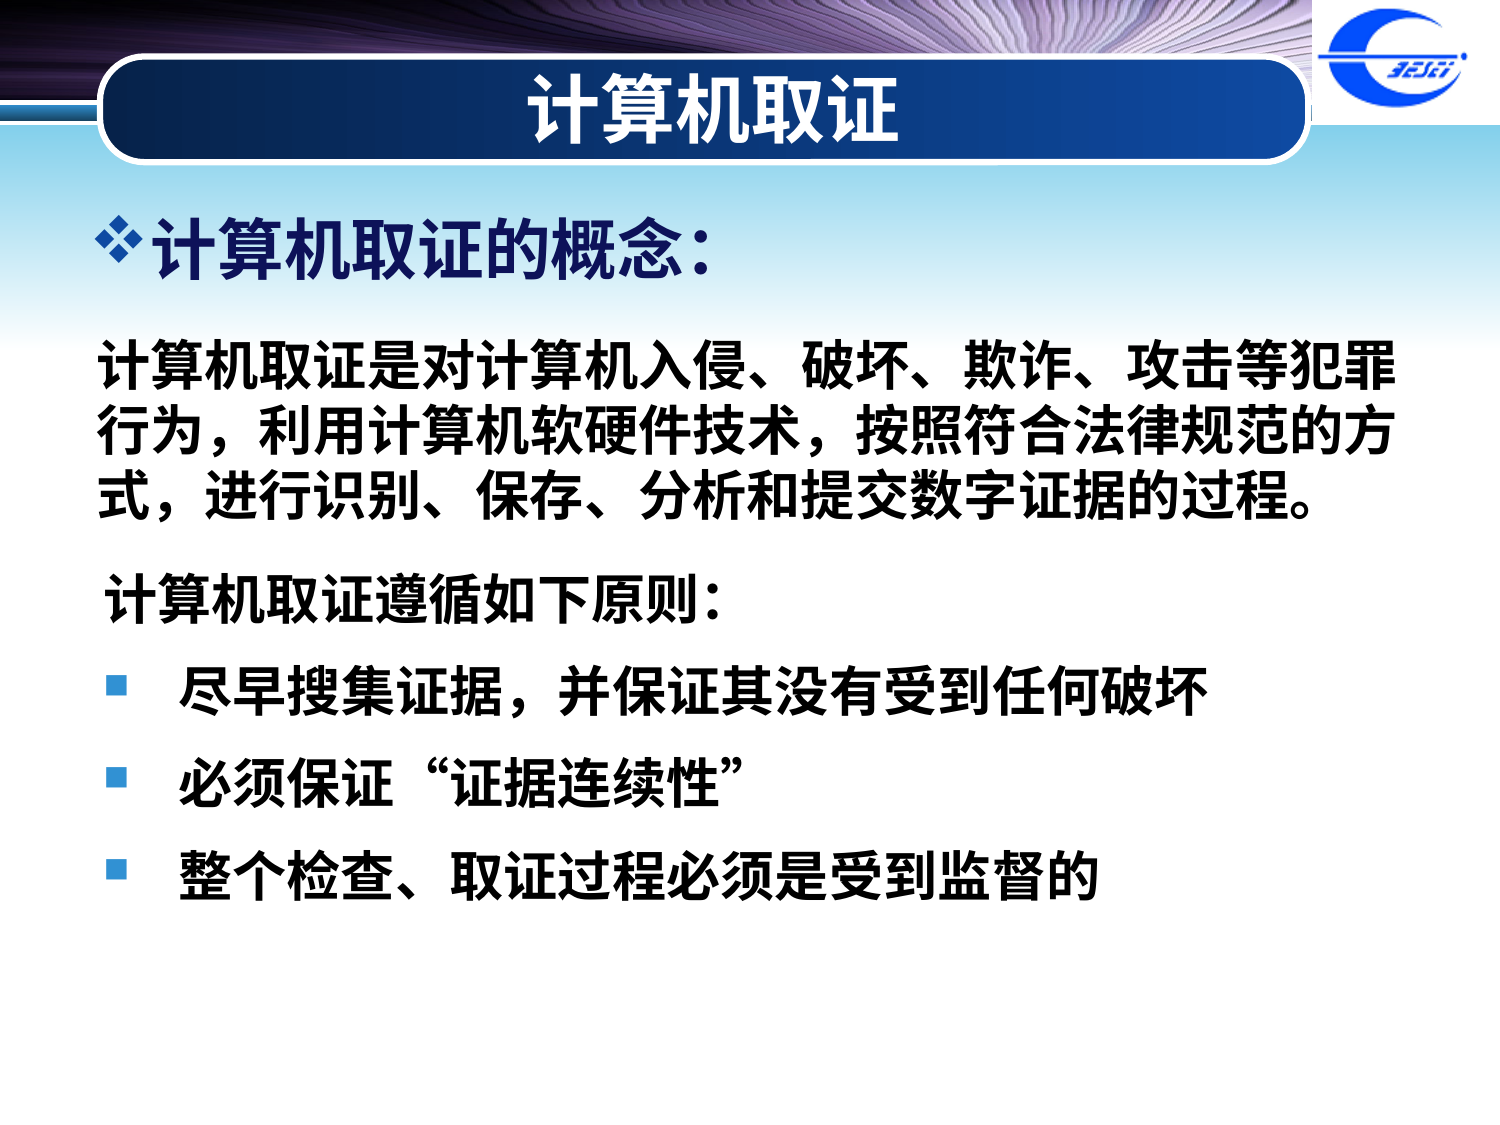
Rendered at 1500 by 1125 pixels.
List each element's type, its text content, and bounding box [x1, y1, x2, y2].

text_box 计算机取证是对计算机入侵、破坏、欺诈、攻击等犯罪行为，利用计算机软硬件技术，按照符合法律规范的方式，进行识别、保存、分析和提交数字证据的过程。 [81, 324, 1425, 534]
list 计算机取证的概念： [74, 199, 1426, 1038]
picture [0, 0, 1500, 125]
title 计算机取证 [137, 61, 1288, 155]
text_box 计算机取证遵循如下原则： 尽早搜集证据，并保证其没有受到任何破坏 必须保证“证据连续性” 整个检查、取证过程必须是受到监督的 [88, 558, 1337, 915]
